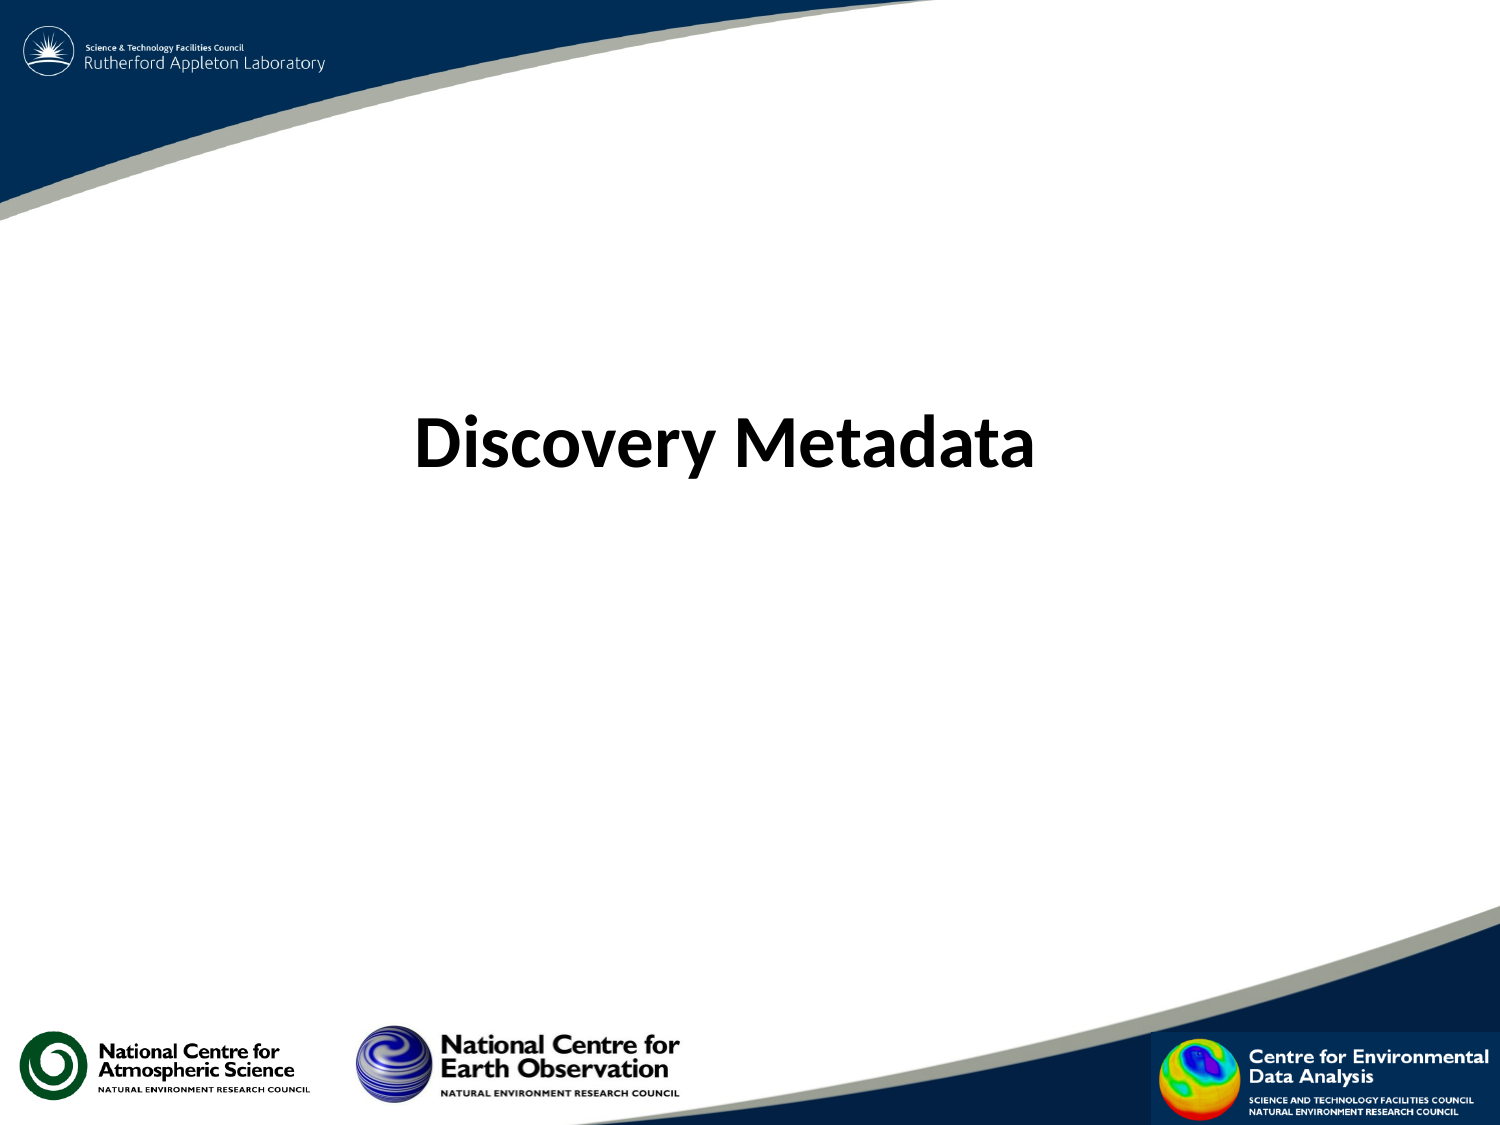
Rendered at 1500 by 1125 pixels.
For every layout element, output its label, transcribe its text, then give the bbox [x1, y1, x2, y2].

list Discovery Metadata [277, 385, 1176, 504]
picture [17, 1029, 313, 1101]
picture [0, 0, 982, 233]
picture [355, 893, 1500, 1125]
